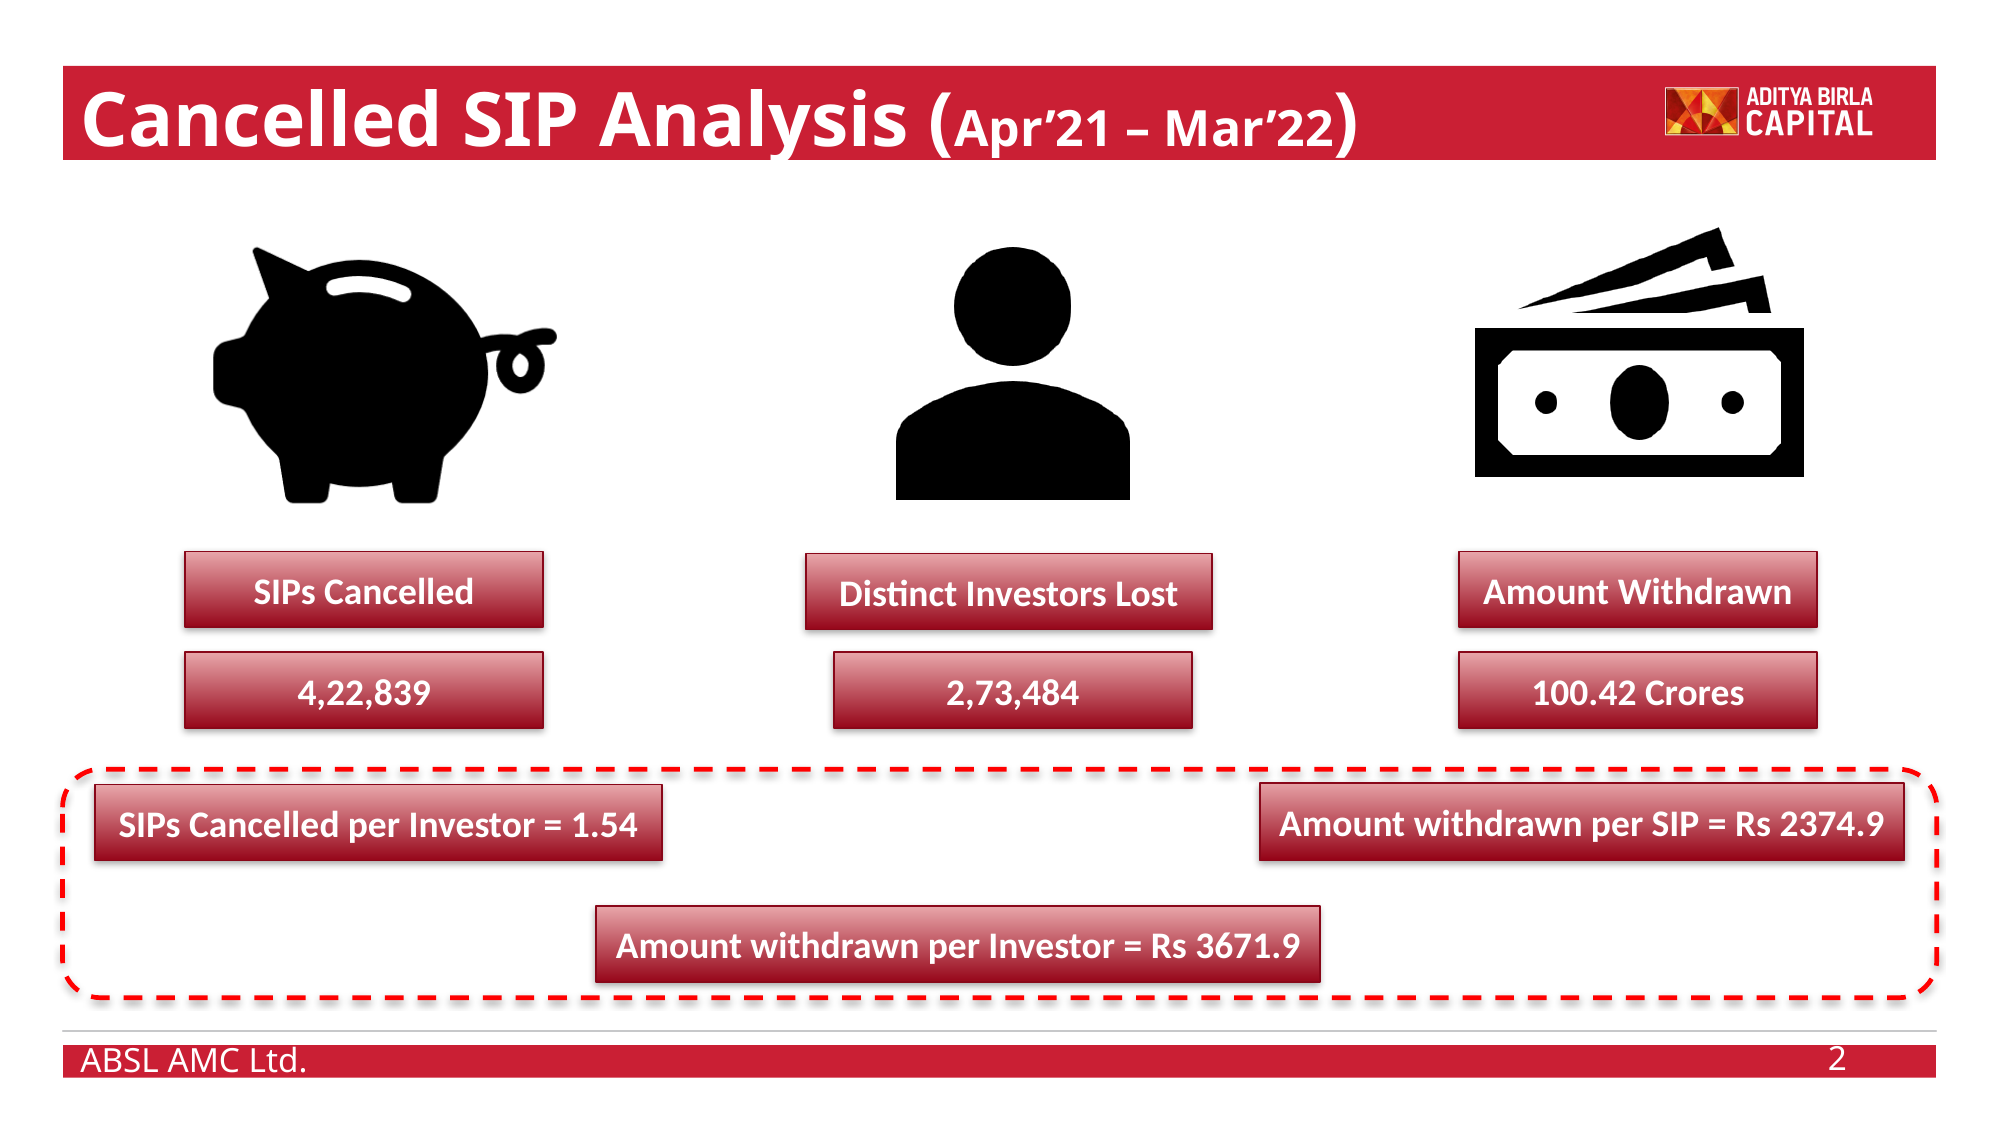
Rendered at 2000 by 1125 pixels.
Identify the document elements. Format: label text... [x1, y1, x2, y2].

text_box Cancelled SIP Analysis (Apr’21 – Mar’22) ) [65, 64, 1460, 193]
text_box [62, 768, 1938, 998]
slide_number 2 [1412, 1029, 1862, 1090]
picture [1643, 81, 1873, 150]
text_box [184, 178, 1818, 729]
footer ABSL AMC Ltd. [65, 1031, 699, 1092]
